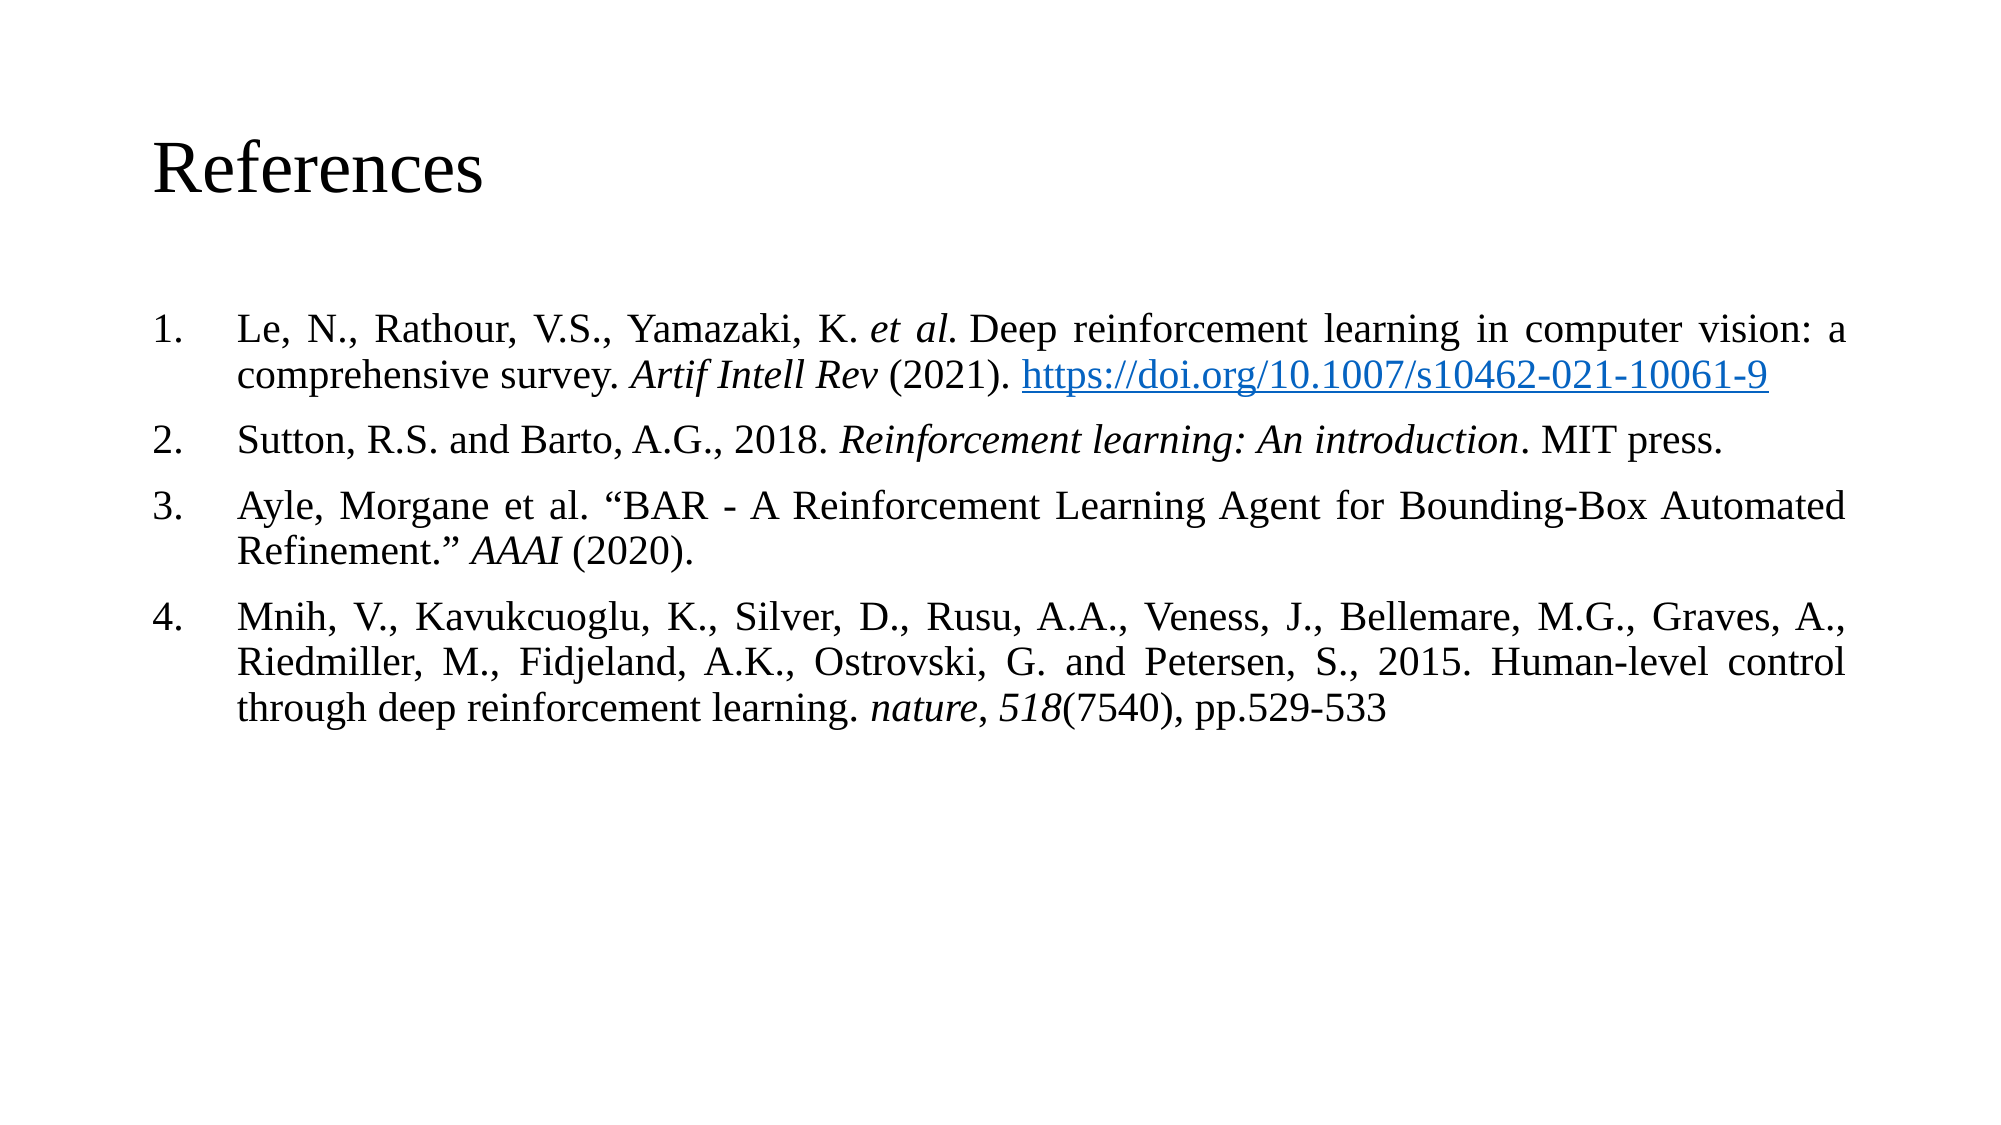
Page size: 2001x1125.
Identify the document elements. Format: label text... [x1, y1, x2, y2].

list Le, N., Rathour, V.S., Yamazaki, K. et al. Deep reinforcement learning in computer vision: a comprehensive survey. Artif Intell Rev (2021). https://doi.org/10.1007/s10462-021-10061-9 Sutton, R.S. and Barto, A.G., 2018. Reinforcement learning: An introduction. MIT press. Ayle, Morgane et al. “BAR - A Reinforcement Learning Agent for Bounding-Box Automated Refinement.” AAAI (2020). Mnih, V., Kavukcuoglu, K., Silver, D., Rusu, A.A., Veness, J., Bellemare, M.G., Graves, A., Riedmiller, M., Fidjeland, A.K., Ostrovski, G. and Petersen, S., 2015. Human-level control through deep reinforcement learning. nature, 518(7540), pp.529-533 [137, 299, 1863, 1014]
title References [137, 59, 1863, 278]
